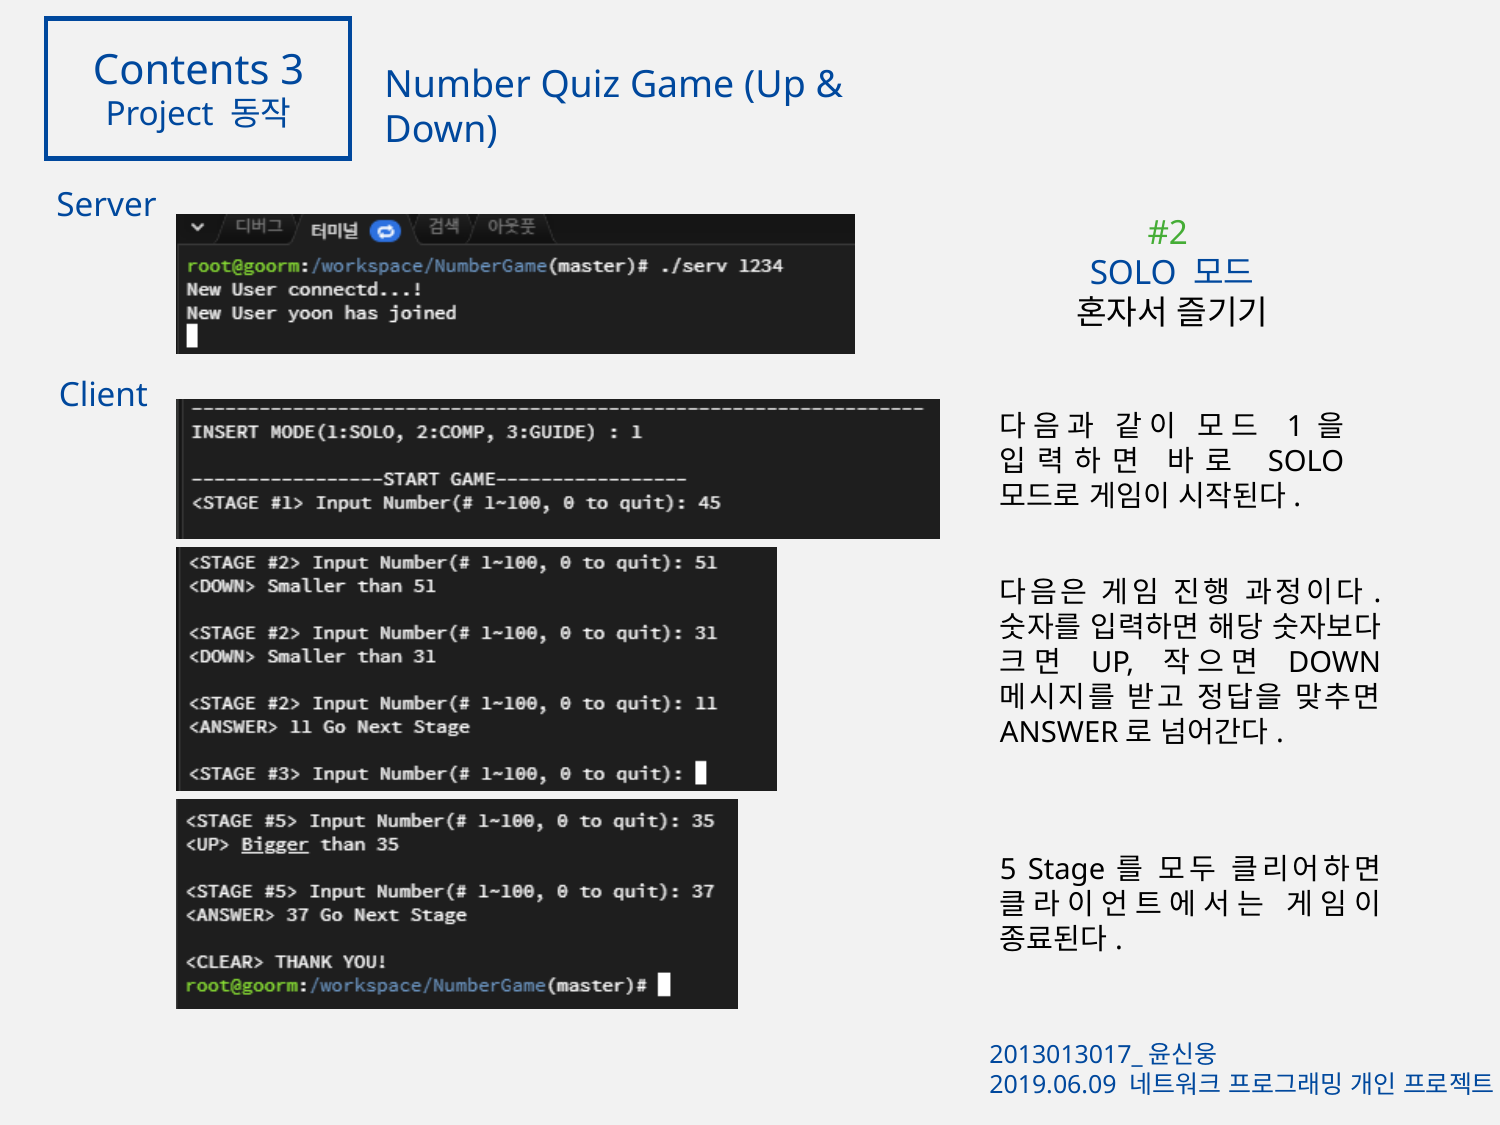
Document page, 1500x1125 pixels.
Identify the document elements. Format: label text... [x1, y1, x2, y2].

text_box 5 Stage를 모두 클리어하면 클라이언트에서는 게임이 종료된다. [985, 843, 1397, 963]
text_box Client [0, 365, 207, 421]
text_box 다음과 같이 모드 1을 입력하면 바로 SOLO 모드로 게임이 시작된다. [985, 399, 1359, 520]
picture [176, 214, 855, 354]
picture [176, 399, 940, 539]
text_box 다음은 게임 진행 과정이다. 숫자를 입력하면 해당 숫자보다 크면 UP, 작으면 DOWN 메시지를 받고 정답을 맞추면 ANSWER로 넘어간다. [985, 566, 1397, 756]
text_box Number Quiz Game (Up & Down) [369, 52, 975, 158]
text_box Server [3, 175, 210, 231]
text_box #2 SOLO 모드 혼자서 즐기기 [1035, 203, 1309, 339]
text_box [46, 18, 351, 159]
picture [176, 547, 777, 792]
text_box 2013013017_윤신웅 2019.06.09 네트워크 프로그래밍 개인 프로젝트 [974, 1031, 1500, 1106]
picture [176, 799, 738, 1009]
